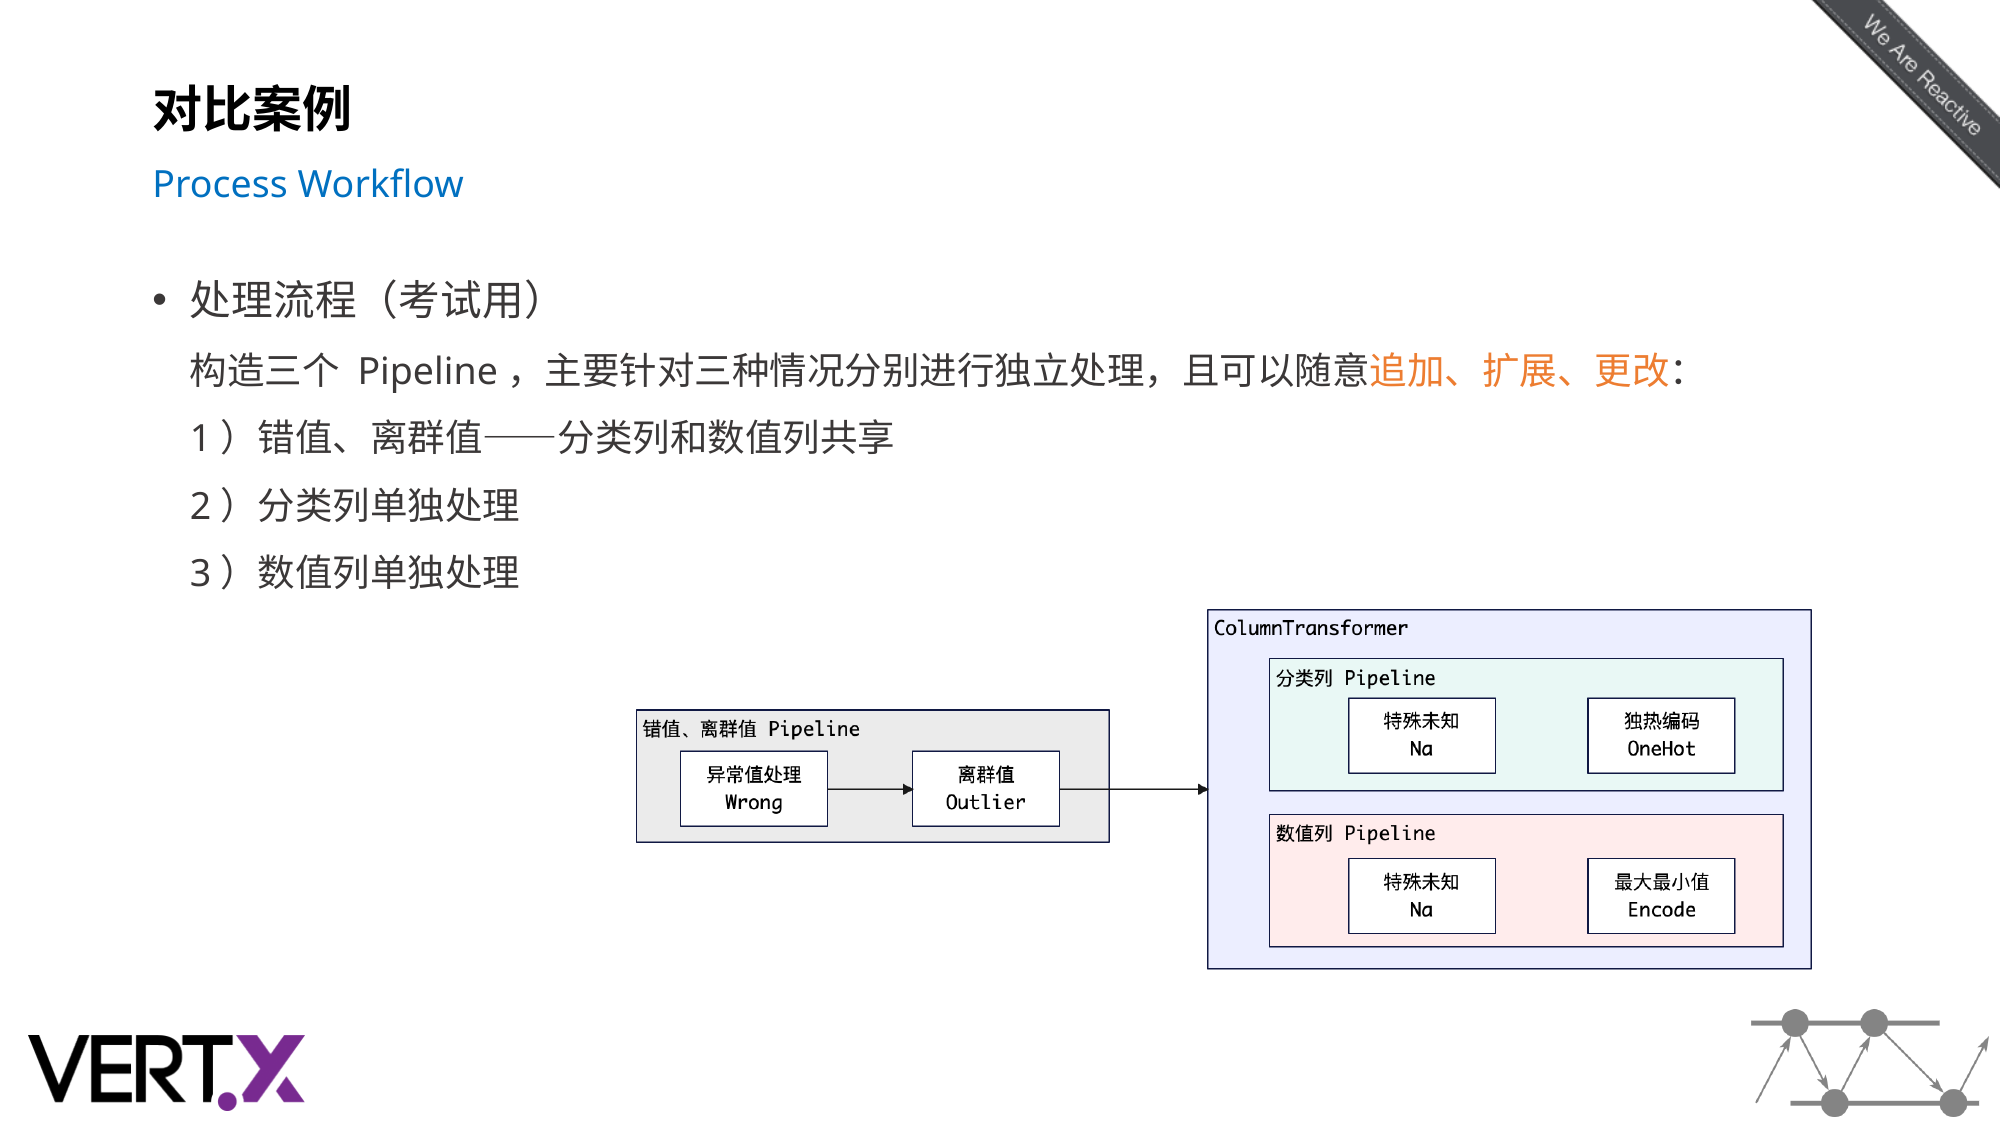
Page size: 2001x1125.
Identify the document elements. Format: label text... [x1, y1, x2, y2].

title 对比案例 Process Workflow [137, 31, 1863, 221]
picture [587, 572, 1863, 1006]
text_box [1122, 484, 1888, 769]
picture [28, 1035, 306, 1111]
list 处理流程（考试用） 构造三个 Pipeline，主要针对三种情况分别进行独立处理，且可以随意追加、扩展、更改： 1）错值、离群值——分类列和数值列共享 2）分类列单独处理 3）数值列单独处理 [137, 241, 1863, 1014]
